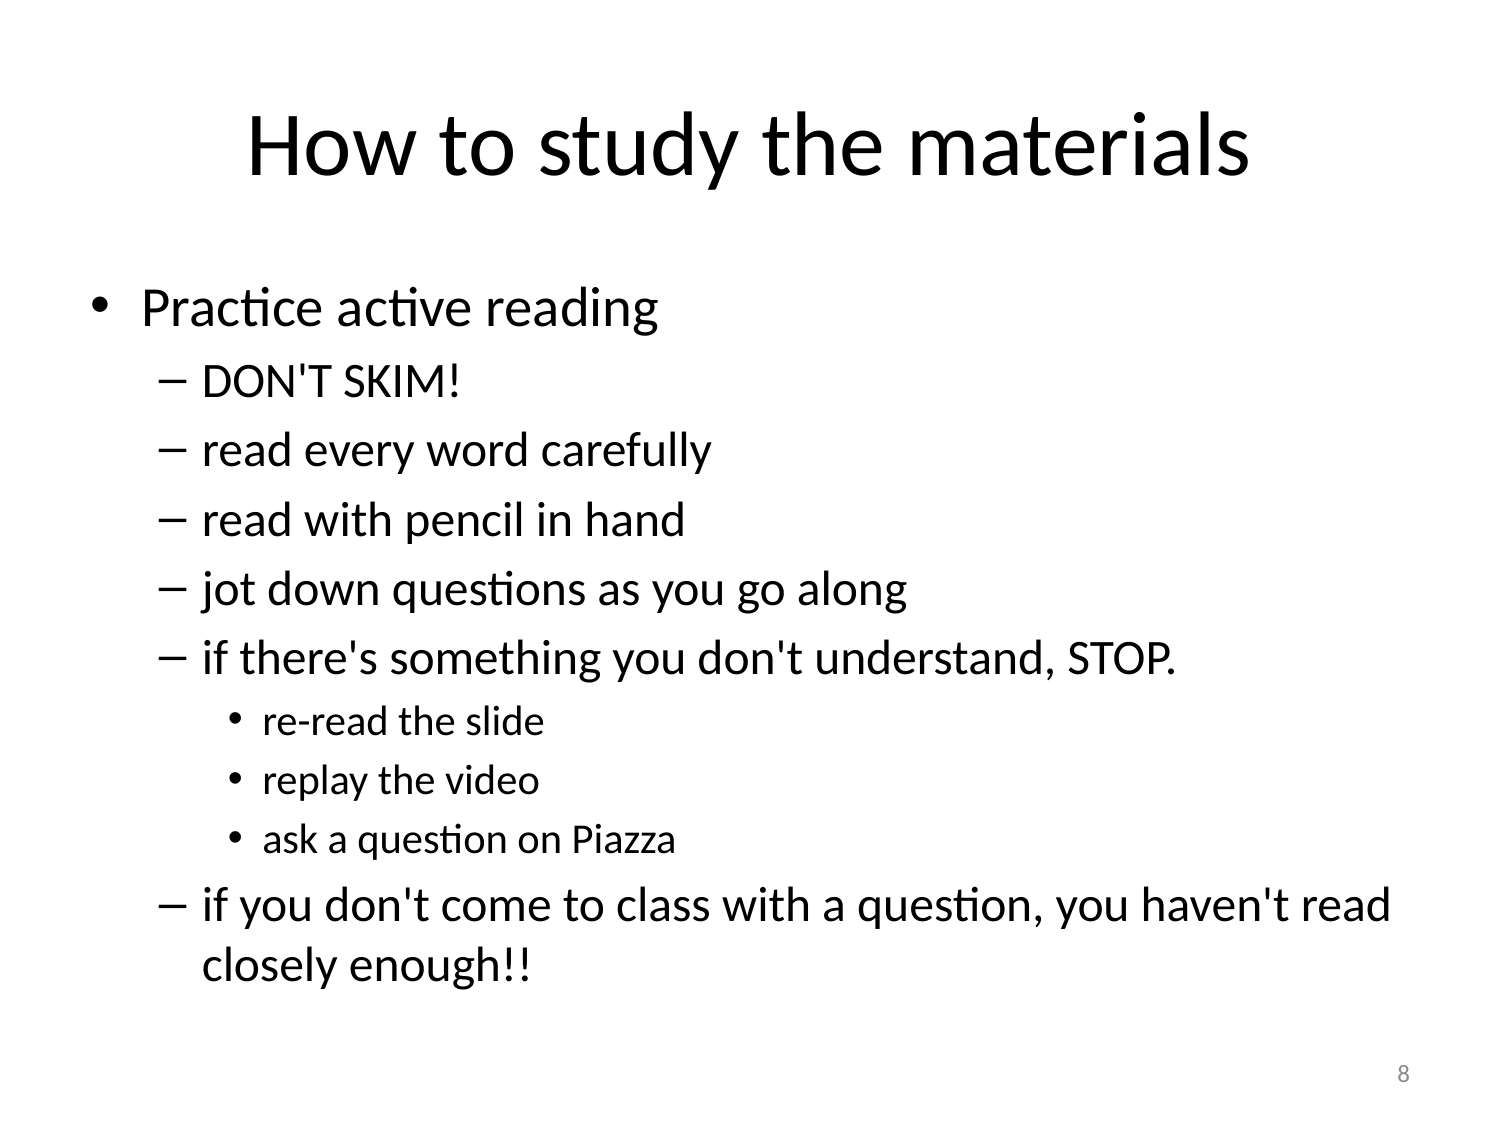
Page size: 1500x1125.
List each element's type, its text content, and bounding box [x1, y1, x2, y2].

list Practice active reading DON'T SKIM! read every word carefully read with pencil in hand jot down questions as you go along if there's something you don't understand, STOP. re-read the slide replay the video ask a question on Piazza if you don't come to class with a question, you haven't read closely enough!! [75, 262, 1425, 1005]
slide_number 8 [1074, 1042, 1425, 1103]
title How to study the materials [75, 45, 1425, 233]
